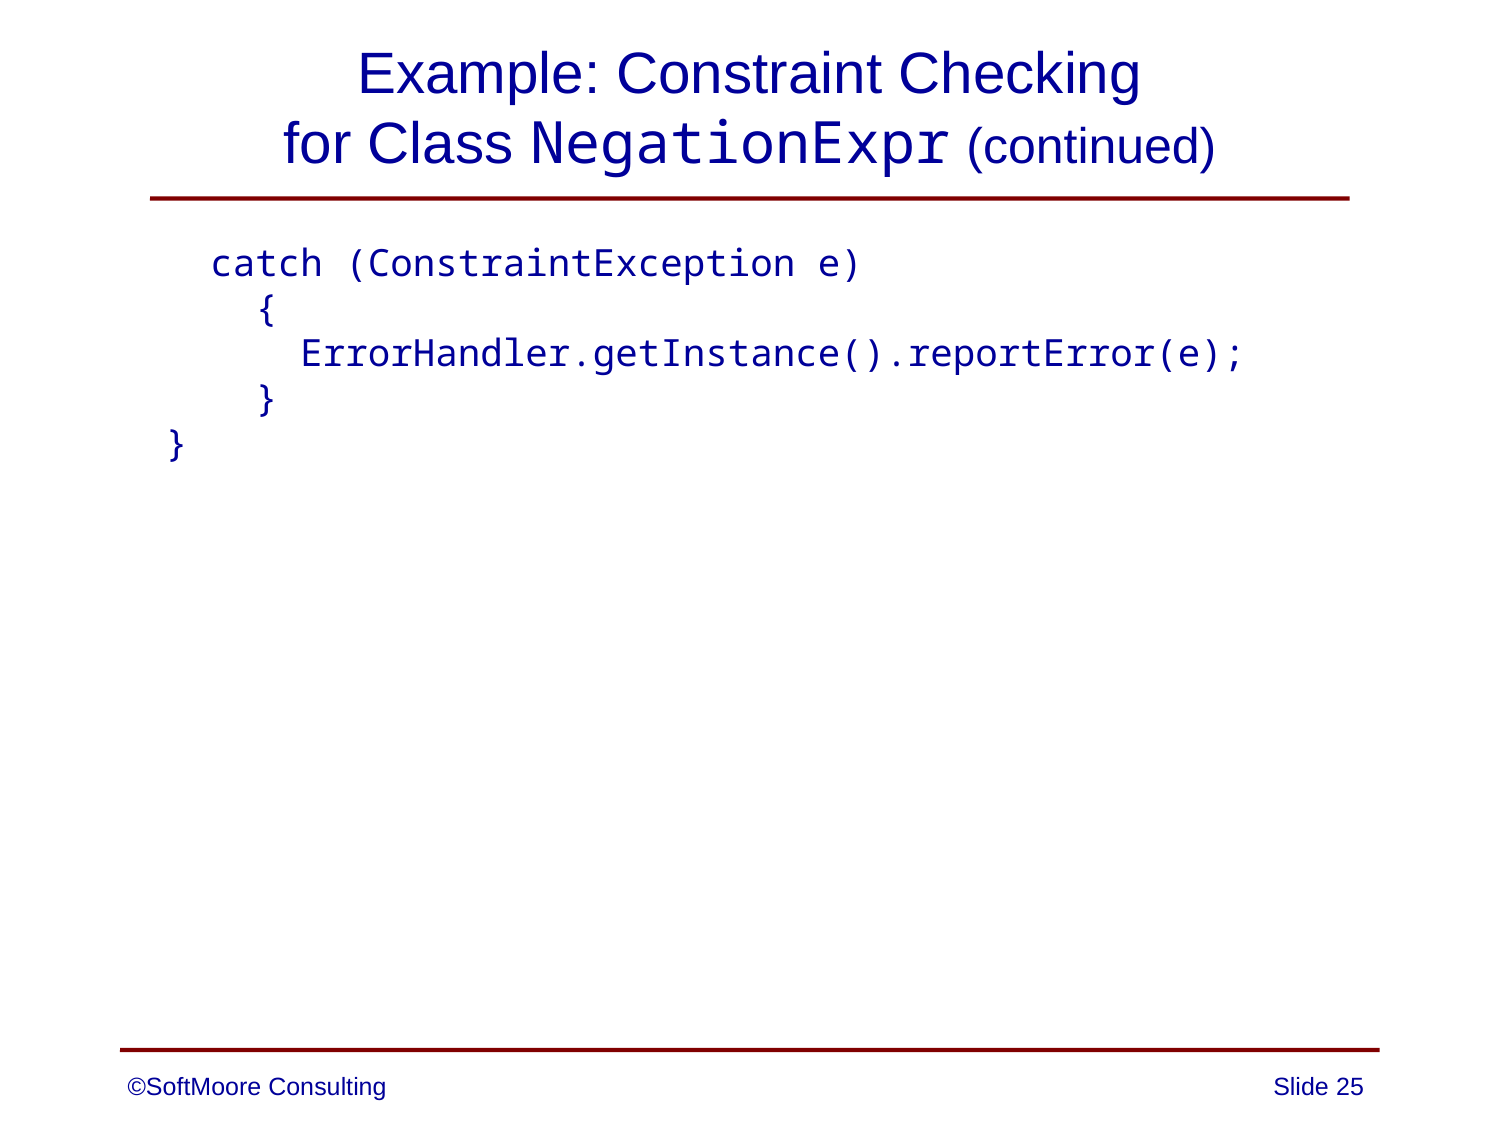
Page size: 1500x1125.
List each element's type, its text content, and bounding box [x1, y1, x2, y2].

title Example: Constraint Checking for Class NegationExpr (continued) [149, 22, 1350, 188]
footer ©SoftMoore Consulting [111, 1061, 563, 1109]
slide_number Slide 25 [1078, 1061, 1380, 1109]
list catch (ConstraintException e) { ErrorHandler.getInstance().reportError(e); } } [74, 223, 1425, 1034]
